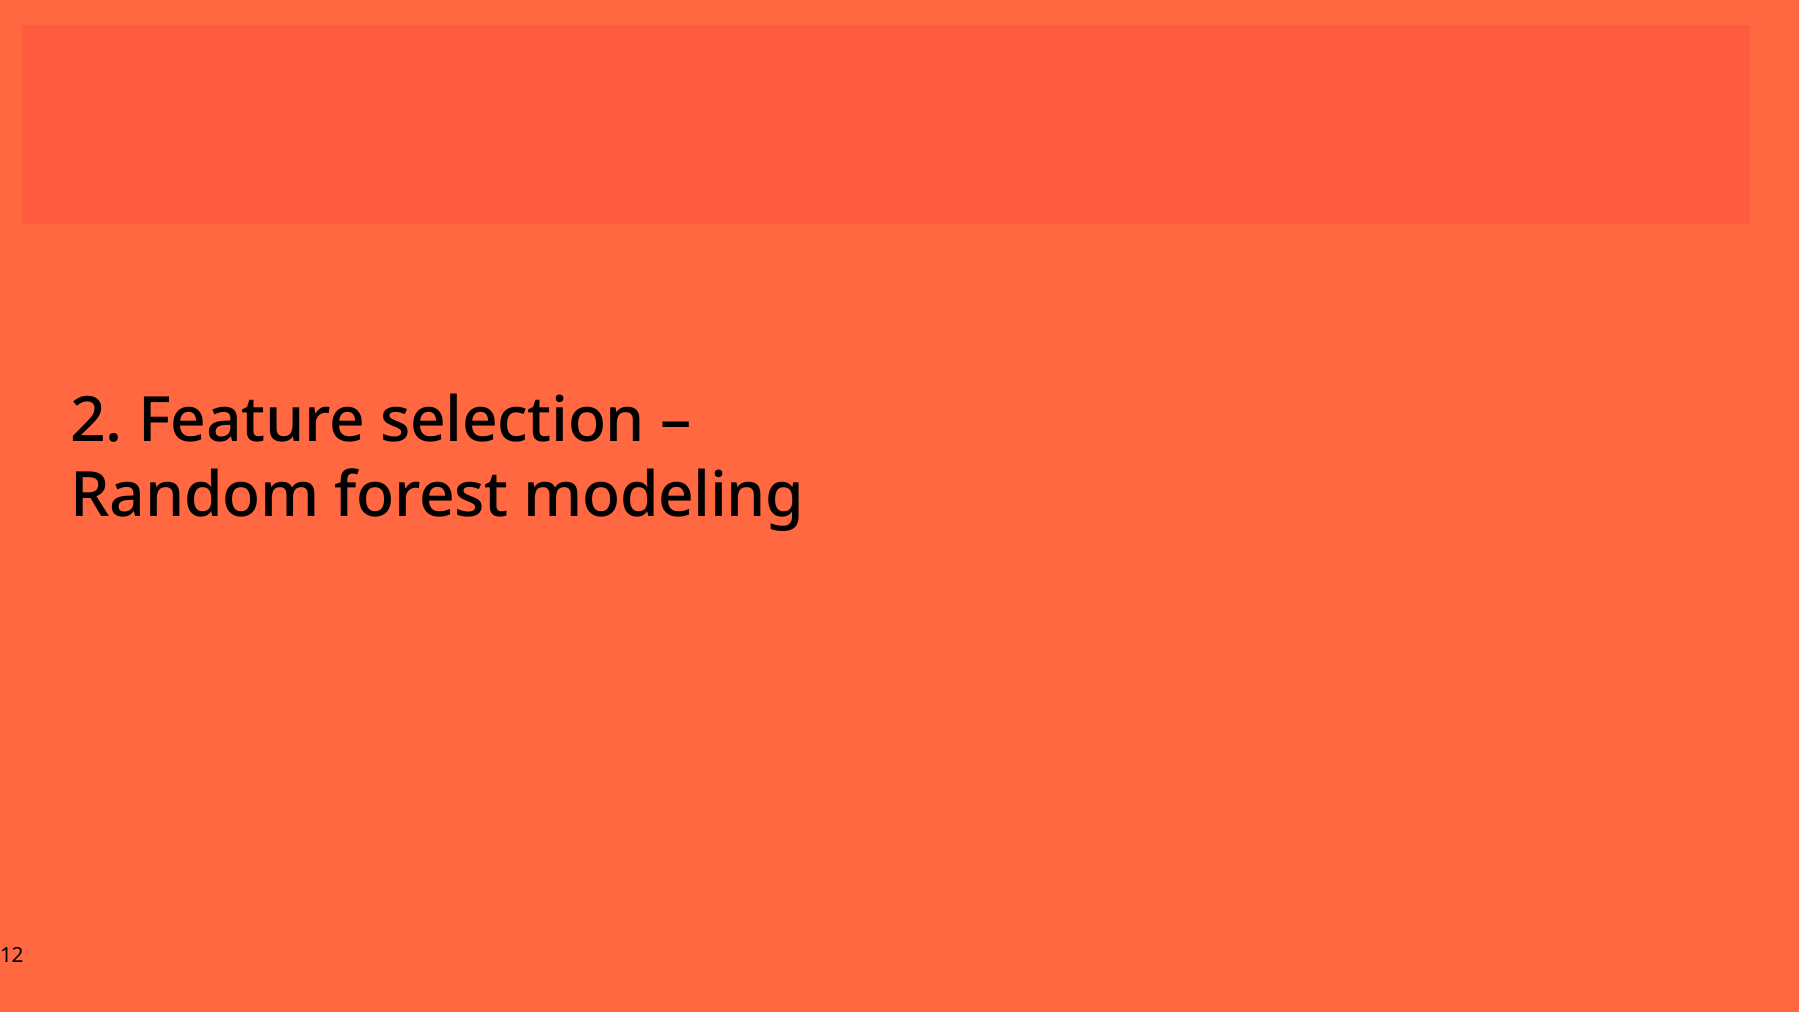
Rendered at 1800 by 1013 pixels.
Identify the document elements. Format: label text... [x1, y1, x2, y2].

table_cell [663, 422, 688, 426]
picture [22, 25, 1750, 224]
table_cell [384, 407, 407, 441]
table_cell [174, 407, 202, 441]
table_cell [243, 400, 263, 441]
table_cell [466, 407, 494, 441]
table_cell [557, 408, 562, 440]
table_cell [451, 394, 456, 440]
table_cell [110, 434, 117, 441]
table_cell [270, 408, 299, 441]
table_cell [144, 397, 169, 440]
title 2. Feature selection – Random forest modeling [70, 452, 896, 529]
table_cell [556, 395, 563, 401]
slide_number 12 [0, 941, 39, 971]
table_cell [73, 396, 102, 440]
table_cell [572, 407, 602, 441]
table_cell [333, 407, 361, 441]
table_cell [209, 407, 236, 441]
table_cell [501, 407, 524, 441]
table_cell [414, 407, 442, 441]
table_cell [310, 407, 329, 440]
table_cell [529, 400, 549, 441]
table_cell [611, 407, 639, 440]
